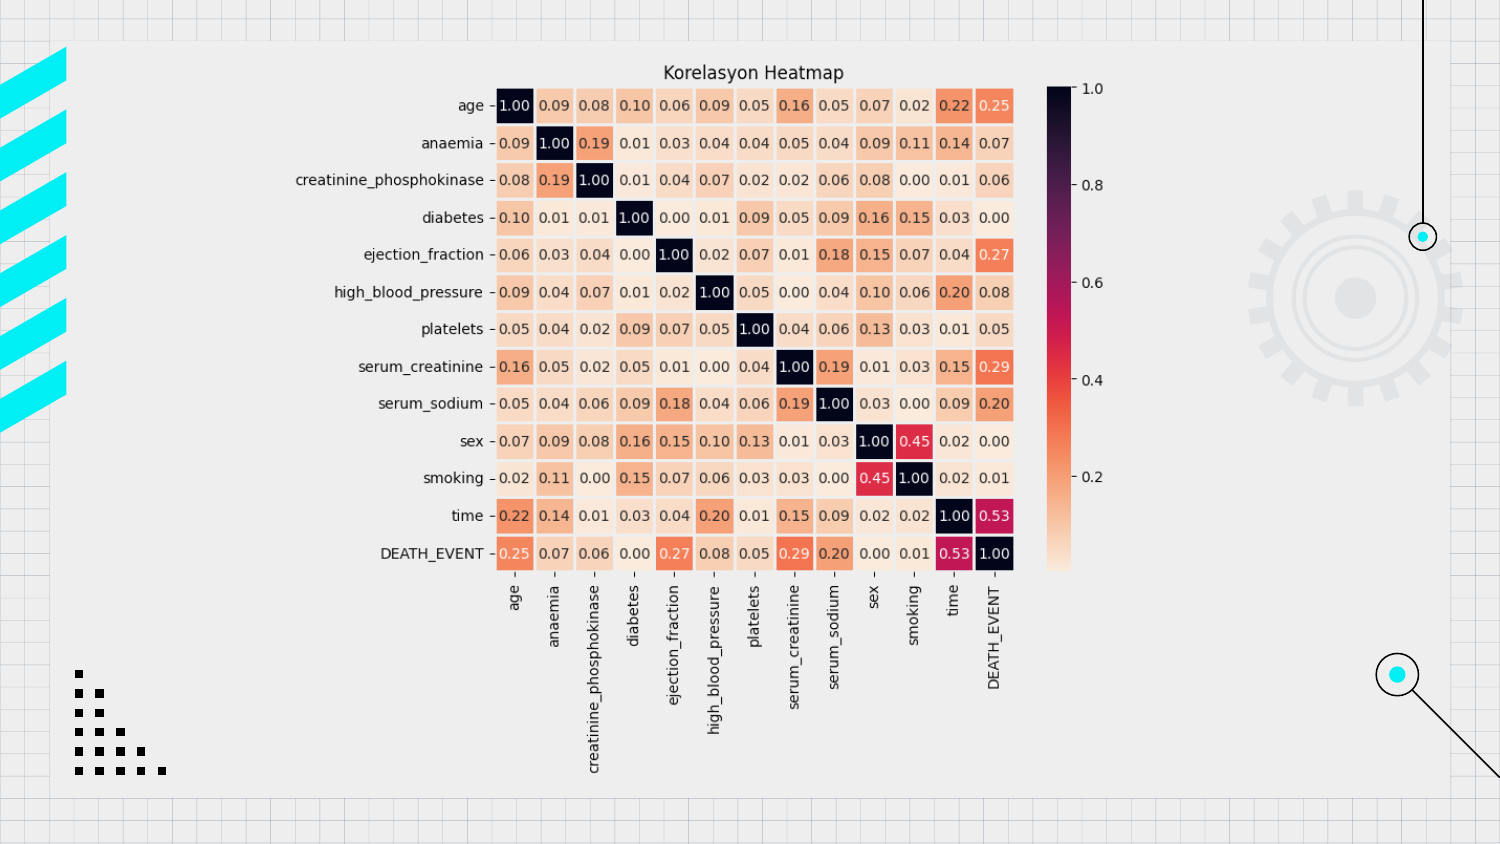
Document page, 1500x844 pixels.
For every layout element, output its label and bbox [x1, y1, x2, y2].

text_box [1278, 92, 1500, 121]
text_box [1375, 653, 1500, 778]
picture [283, 54, 1114, 777]
text_box [1247, 190, 1464, 407]
